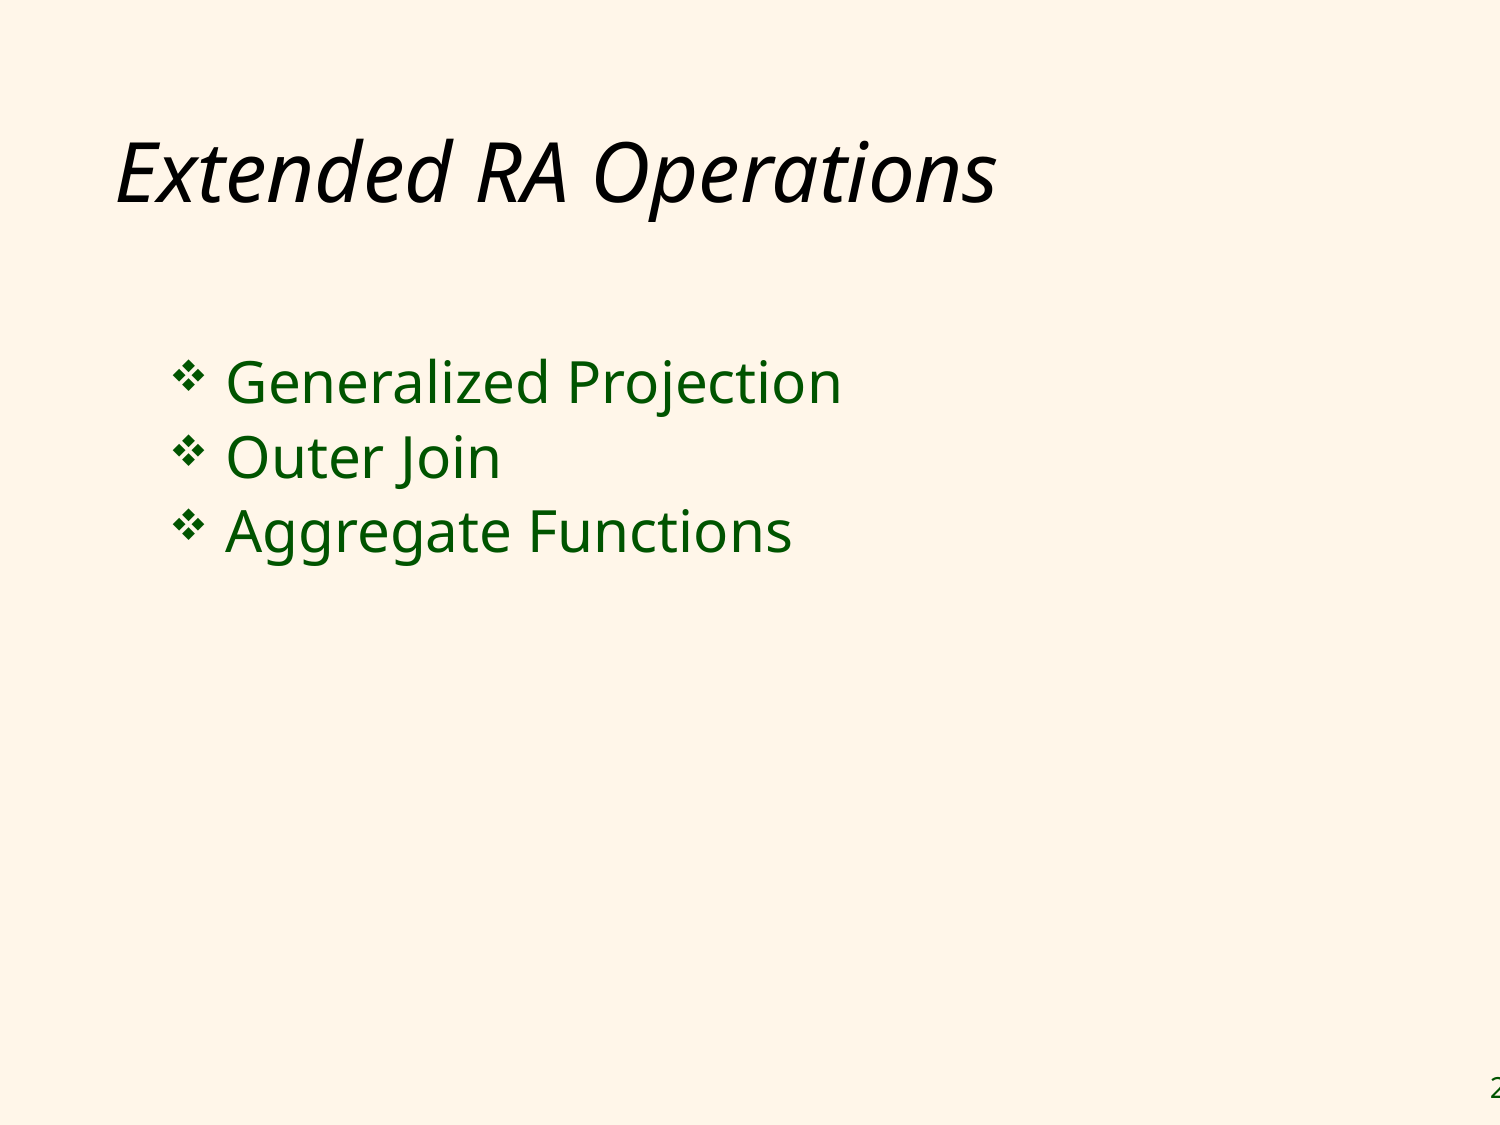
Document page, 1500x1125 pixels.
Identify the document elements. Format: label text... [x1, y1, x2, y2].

title Extended RA Operations [99, 106, 1338, 232]
list Generalized Projection Outer Join Aggregate Functions [154, 345, 1333, 660]
